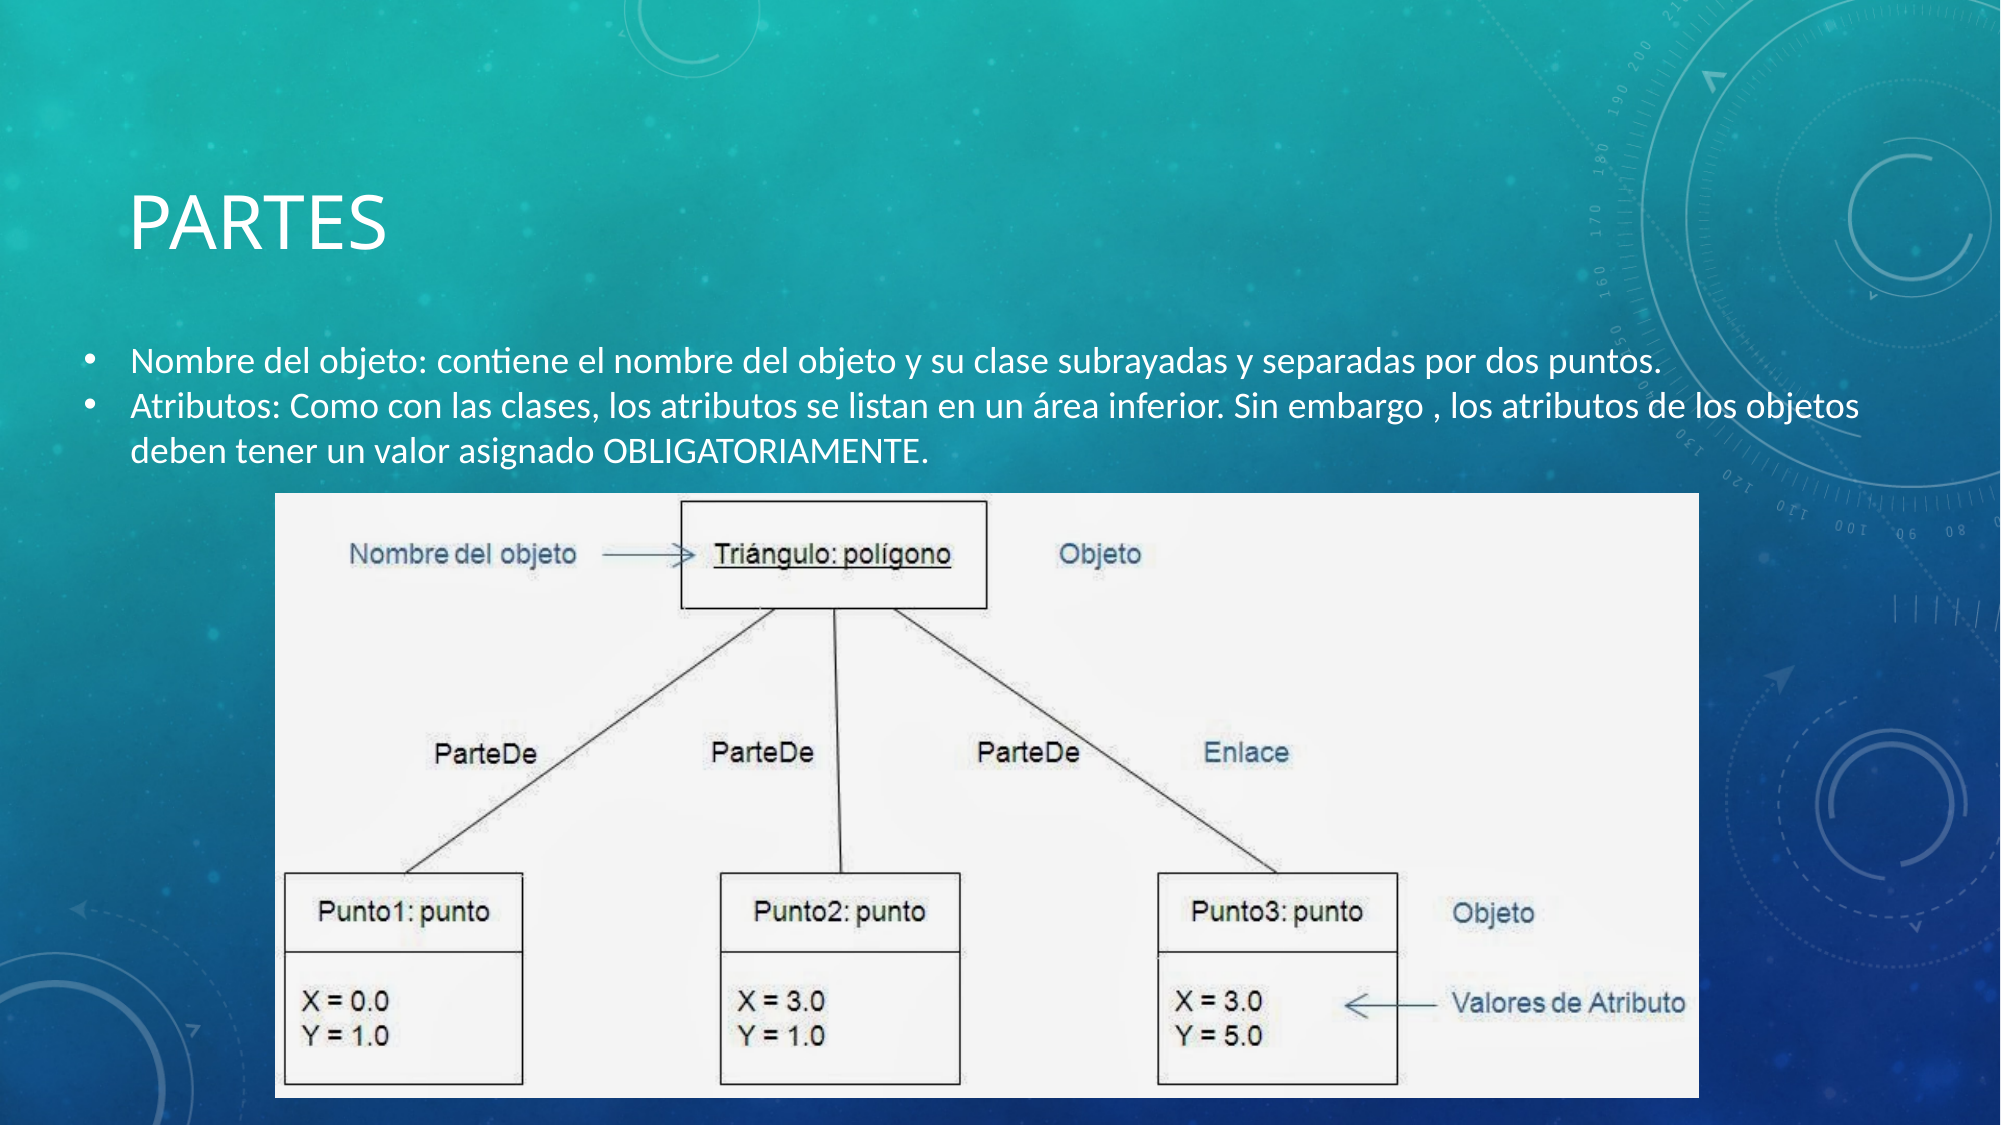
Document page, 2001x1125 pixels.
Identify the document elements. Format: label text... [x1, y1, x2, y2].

title PARTES [112, 99, 1775, 339]
picture [0, 0, 2001, 1125]
text_box Nombre del objeto: contiene el nombre del objeto y su clase subrayadas y separadas por dos puntos. Atributos: Como con las clases, los atributos se listan en un área inferior. Sin embargo , los atributos de los objetos deben tener un valor asignado OBLIGATORIAMENTE. [68, 328, 1962, 479]
